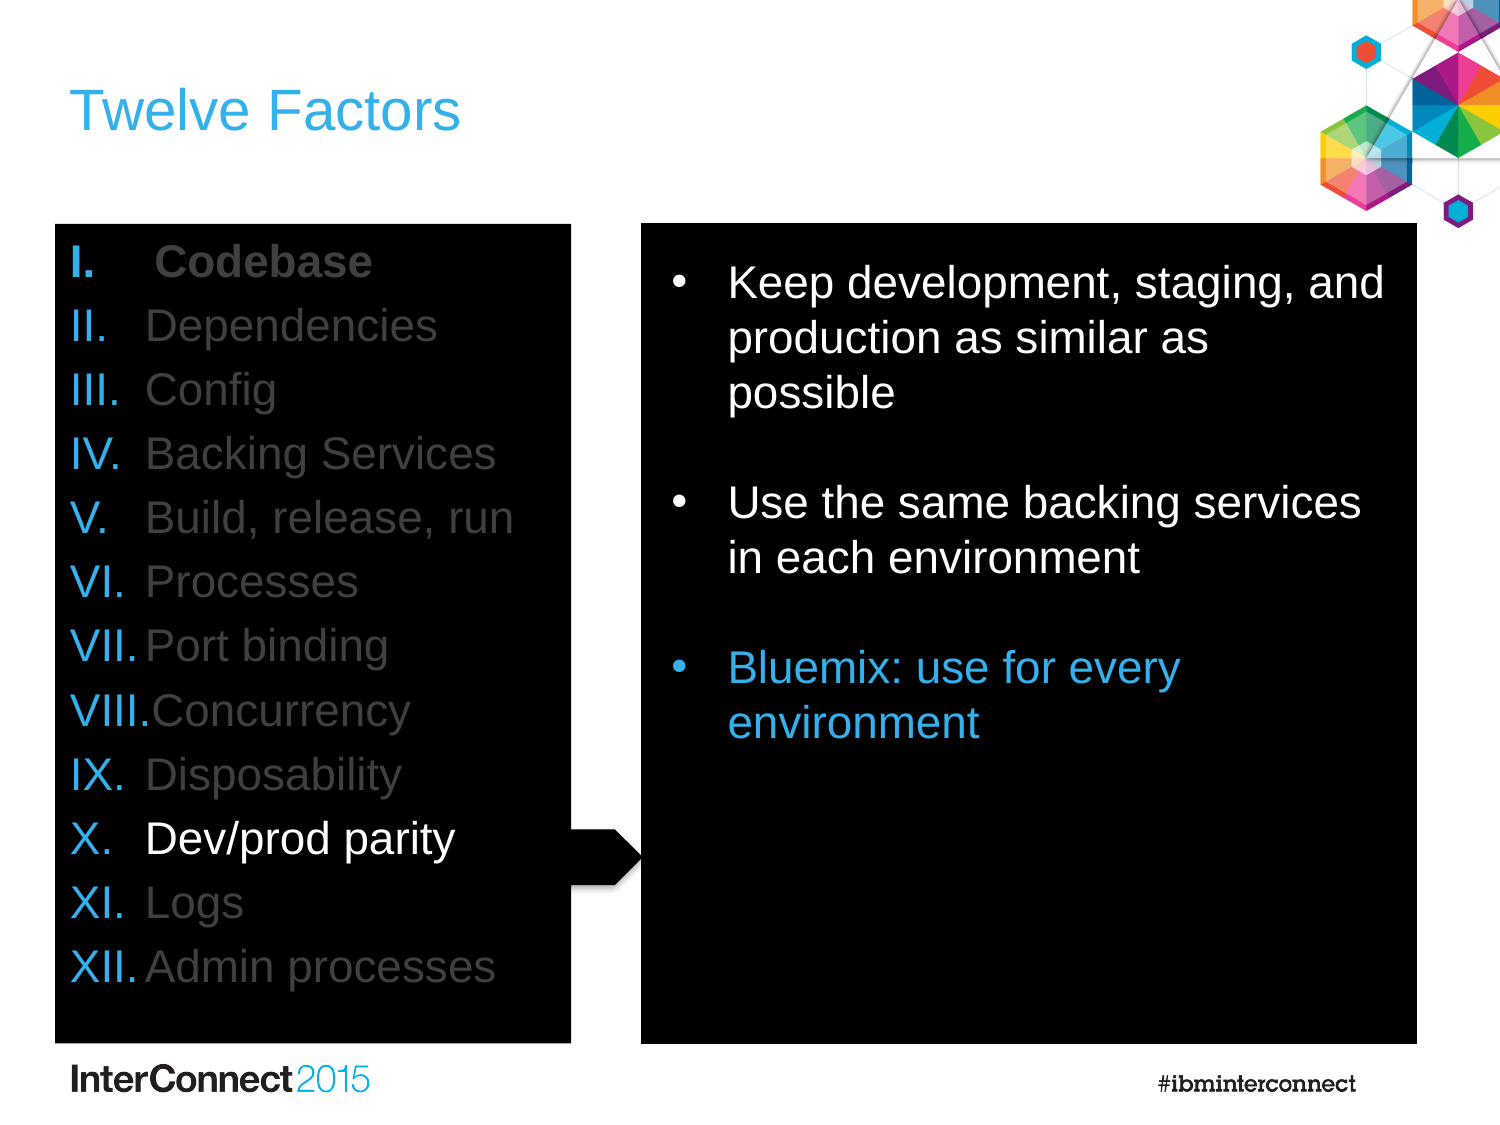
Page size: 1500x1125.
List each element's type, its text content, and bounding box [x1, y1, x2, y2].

list Codebase Dependencies Config Backing Services Build, release, run Processes Port binding Concurrency Disposability Dev/prod parity Logs Admin processes [55, 223, 572, 1044]
title Twelve Factors [55, 59, 1310, 162]
picture [1320, 0, 1500, 229]
picture [1156, 1072, 1357, 1094]
text_box [572, 829, 641, 886]
picture [70, 1054, 371, 1094]
text_box Keep development, staging, and production as similar as possible Use the same backing services in each environment Bluemix: use for every environment [641, 223, 1417, 1044]
